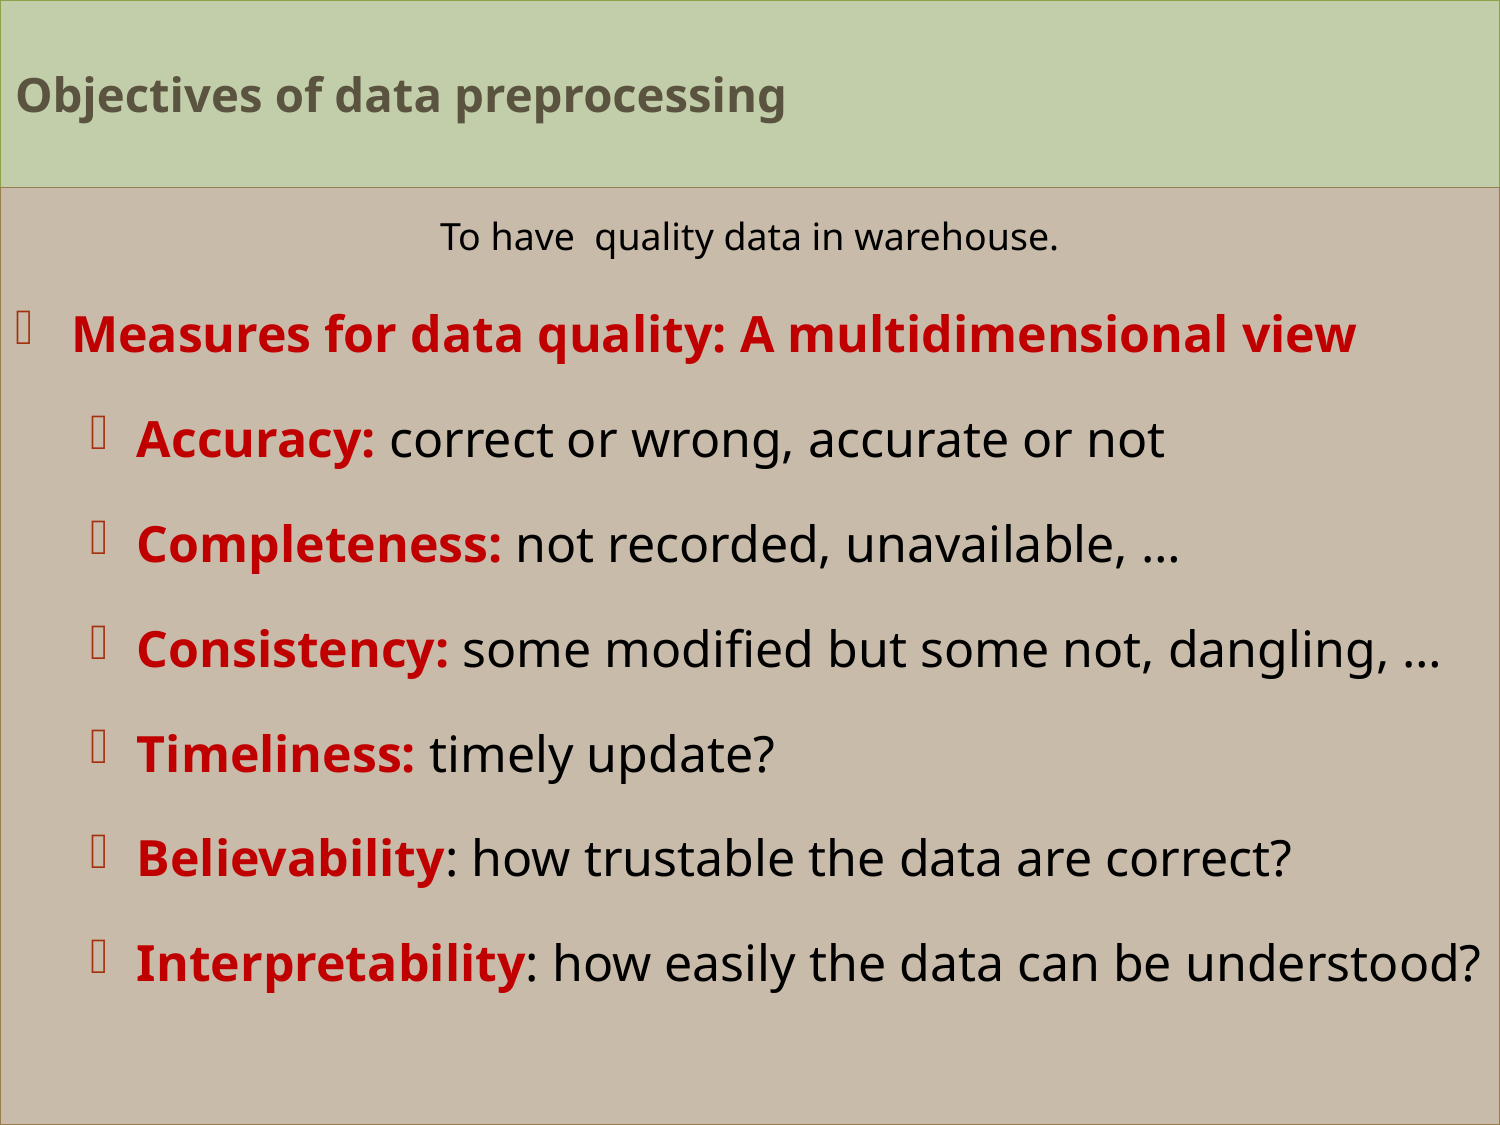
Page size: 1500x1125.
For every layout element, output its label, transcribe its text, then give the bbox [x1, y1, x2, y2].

title Objectives of data preprocessing [0, 0, 1500, 187]
list To have quality data in warehouse. Measures for data quality: A multidimensional view Accuracy: correct or wrong, accurate or not Completeness: not recorded, unavailable, … Consistency: some modified but some not, dangling, … Timeliness: timely update? Believability: how trustable the data are correct? Interpretability: how easily the data can be understood? [0, 187, 1500, 1125]
